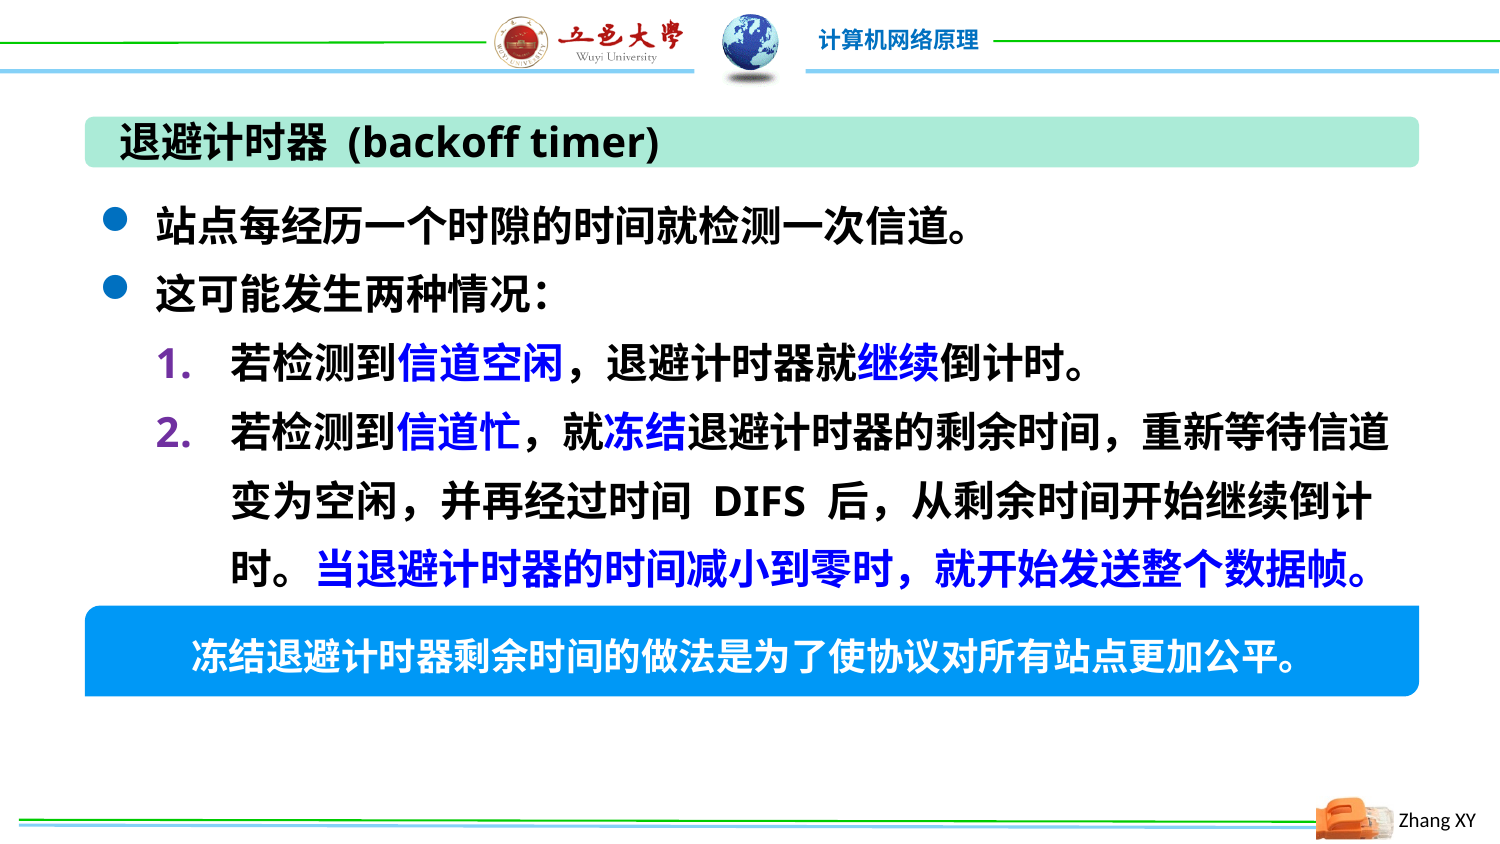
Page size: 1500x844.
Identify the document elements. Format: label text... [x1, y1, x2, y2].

picture [1316, 796, 1394, 840]
text_box 冻结退避计时器剩余时间的做法是为了使协议对所有站点更加公平。 [176, 614, 1328, 686]
text_box [675, 116, 1420, 168]
picture [494, 15, 697, 69]
text_box [84, 116, 104, 168]
text_box 退避计时器 (backoff timer) [104, 108, 675, 173]
text_box [82, 603, 1422, 699]
text_box 站点每经历一个时隙的时间就检测一次信道。 这可能发生两种情况： 若检测到信道空闲，退避计时器就继续倒计时。 若检测到信道忙，就冻结退避计时器的剩余时间，重新等待信道变为空闲，并再经过时间 DIFS 后，从剩余时间开始继续倒计时。当退避计时器的时间减小到零时，就开始发送整个数据帧。 [84, 173, 1411, 601]
picture [720, 12, 780, 88]
